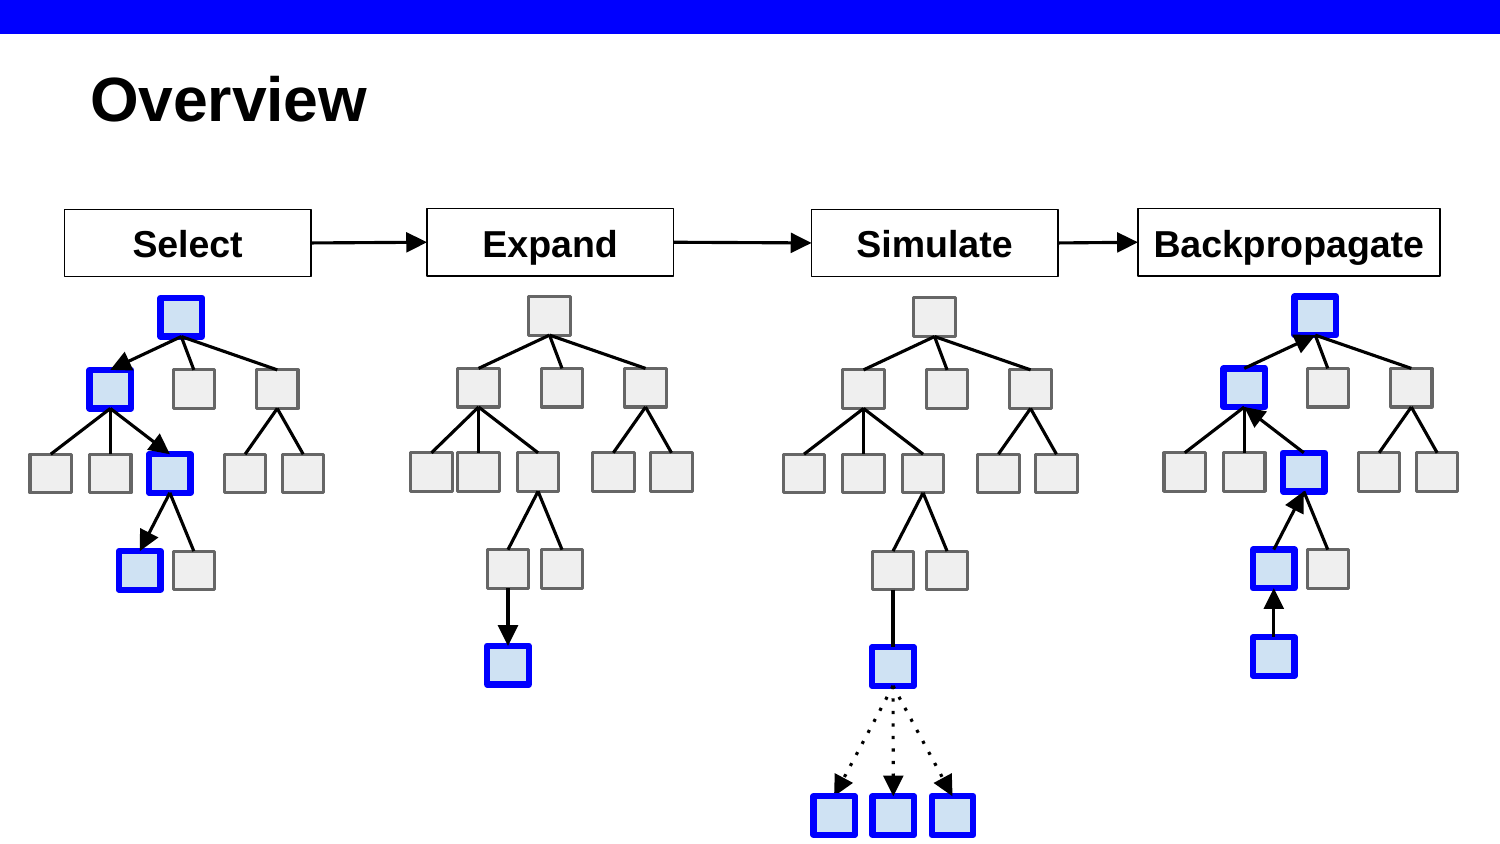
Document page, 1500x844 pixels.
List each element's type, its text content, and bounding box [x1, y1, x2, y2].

text_box [872, 551, 914, 590]
text_box Simulate [811, 209, 1058, 277]
text_box [783, 454, 825, 493]
text_box [1358, 452, 1400, 492]
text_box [110, 336, 178, 371]
text_box Expand [426, 208, 674, 276]
text_box [1307, 377, 1349, 408]
text_box [1035, 454, 1078, 493]
text_box [1009, 369, 1052, 406]
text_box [537, 491, 563, 550]
text_box [410, 452, 453, 492]
text_box [650, 452, 693, 492]
text_box [89, 369, 132, 406]
text_box [926, 551, 968, 590]
text_box [842, 462, 885, 493]
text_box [892, 685, 953, 797]
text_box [244, 408, 278, 455]
text_box [119, 551, 161, 590]
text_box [1032, 408, 1057, 455]
text_box [624, 368, 667, 405]
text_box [507, 491, 535, 550]
text_box Select [64, 209, 311, 277]
text_box [528, 296, 571, 333]
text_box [998, 408, 1031, 455]
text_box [50, 408, 106, 455]
text_box [149, 454, 191, 491]
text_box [110, 408, 171, 455]
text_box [1412, 406, 1438, 453]
title Overview [75, 8, 1425, 150]
text_box [457, 368, 500, 405]
text_box [1164, 452, 1206, 492]
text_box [181, 336, 278, 371]
text_box [517, 452, 559, 489]
text_box [977, 454, 1020, 493]
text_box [646, 406, 672, 453]
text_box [478, 334, 546, 369]
text_box [30, 454, 72, 493]
text_box [872, 647, 914, 684]
text_box [842, 369, 885, 406]
text_box [1307, 549, 1349, 589]
text_box [173, 378, 215, 409]
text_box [431, 406, 477, 453]
text_box [487, 549, 529, 589]
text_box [279, 408, 304, 455]
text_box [922, 492, 948, 552]
text_box [160, 297, 203, 335]
text_box [224, 454, 266, 493]
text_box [1273, 491, 1301, 550]
text_box [541, 377, 583, 408]
text_box [1390, 368, 1433, 405]
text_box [478, 406, 539, 453]
text_box [282, 454, 324, 493]
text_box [169, 492, 195, 552]
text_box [549, 334, 646, 369]
text_box [1223, 461, 1266, 492]
text_box [1416, 452, 1458, 492]
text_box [934, 336, 1031, 371]
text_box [1378, 406, 1412, 453]
text_box [592, 452, 635, 492]
text_box [1294, 296, 1337, 333]
text_box [541, 549, 583, 589]
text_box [833, 685, 890, 797]
text_box [173, 551, 215, 590]
text_box [1283, 452, 1325, 489]
text_box [89, 462, 132, 493]
text_box Backpropagate [1137, 208, 1440, 276]
text_box [902, 454, 944, 491]
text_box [892, 492, 921, 552]
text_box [1303, 491, 1329, 550]
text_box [613, 406, 646, 453]
text_box [487, 645, 529, 685]
text_box [1223, 368, 1266, 405]
text_box [457, 460, 500, 492]
text_box [1253, 549, 1295, 589]
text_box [863, 408, 924, 455]
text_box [1184, 406, 1242, 453]
text_box [913, 297, 956, 335]
text_box [931, 796, 974, 835]
text_box [256, 369, 298, 406]
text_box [1315, 334, 1412, 369]
text_box [926, 378, 968, 409]
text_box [139, 492, 168, 552]
text_box [872, 805, 915, 835]
text_box [813, 796, 855, 835]
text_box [1244, 334, 1312, 369]
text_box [803, 408, 860, 455]
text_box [863, 336, 931, 371]
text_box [1244, 406, 1305, 453]
text_box [1253, 637, 1295, 676]
